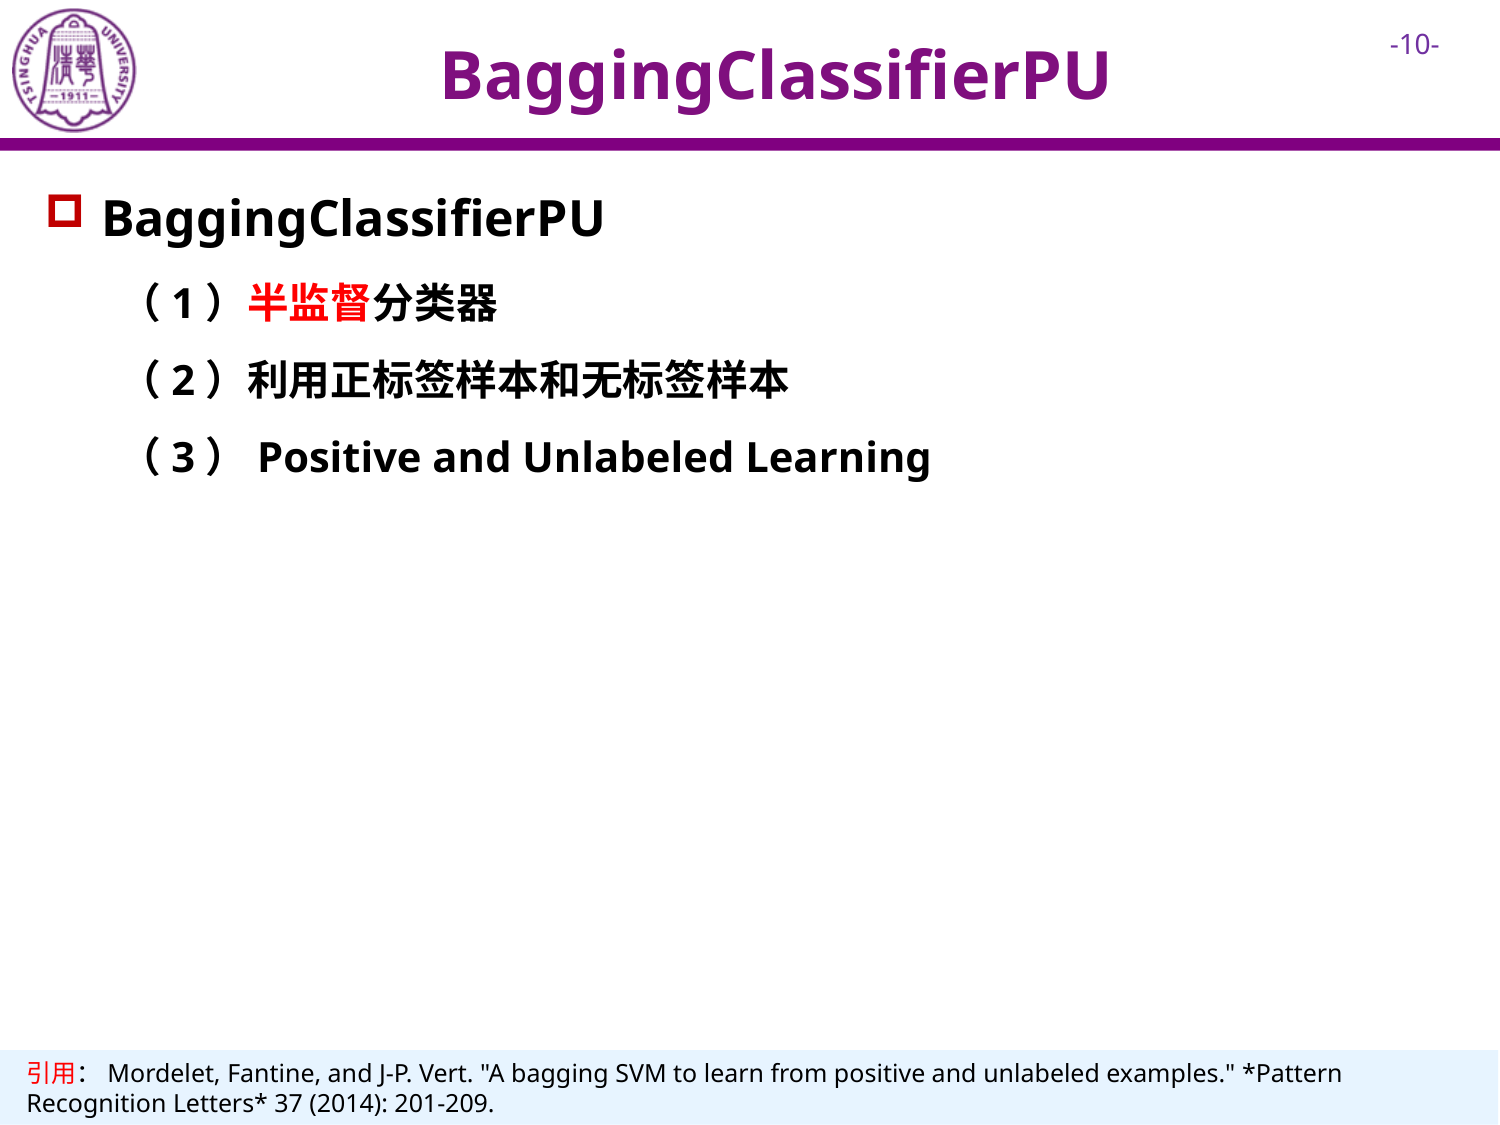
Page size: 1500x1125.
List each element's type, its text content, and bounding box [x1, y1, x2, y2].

title BaggingClassifierPU [153, 0, 1401, 149]
text_box BaggingClassifierPU （1）半监督分类器 （2）利用正标签样本和无标签样本 （3）Positive and Unlabeled Learning [29, 179, 948, 489]
picture [12, 8, 137, 133]
text_box 引用：Mordelet, Fantine, and J-P. Vert. "A bagging SVM to learn from positive and unlabeled examples." *Pattern Recognition Letters* 37 (2014): 201-209. [0, 1050, 1499, 1125]
